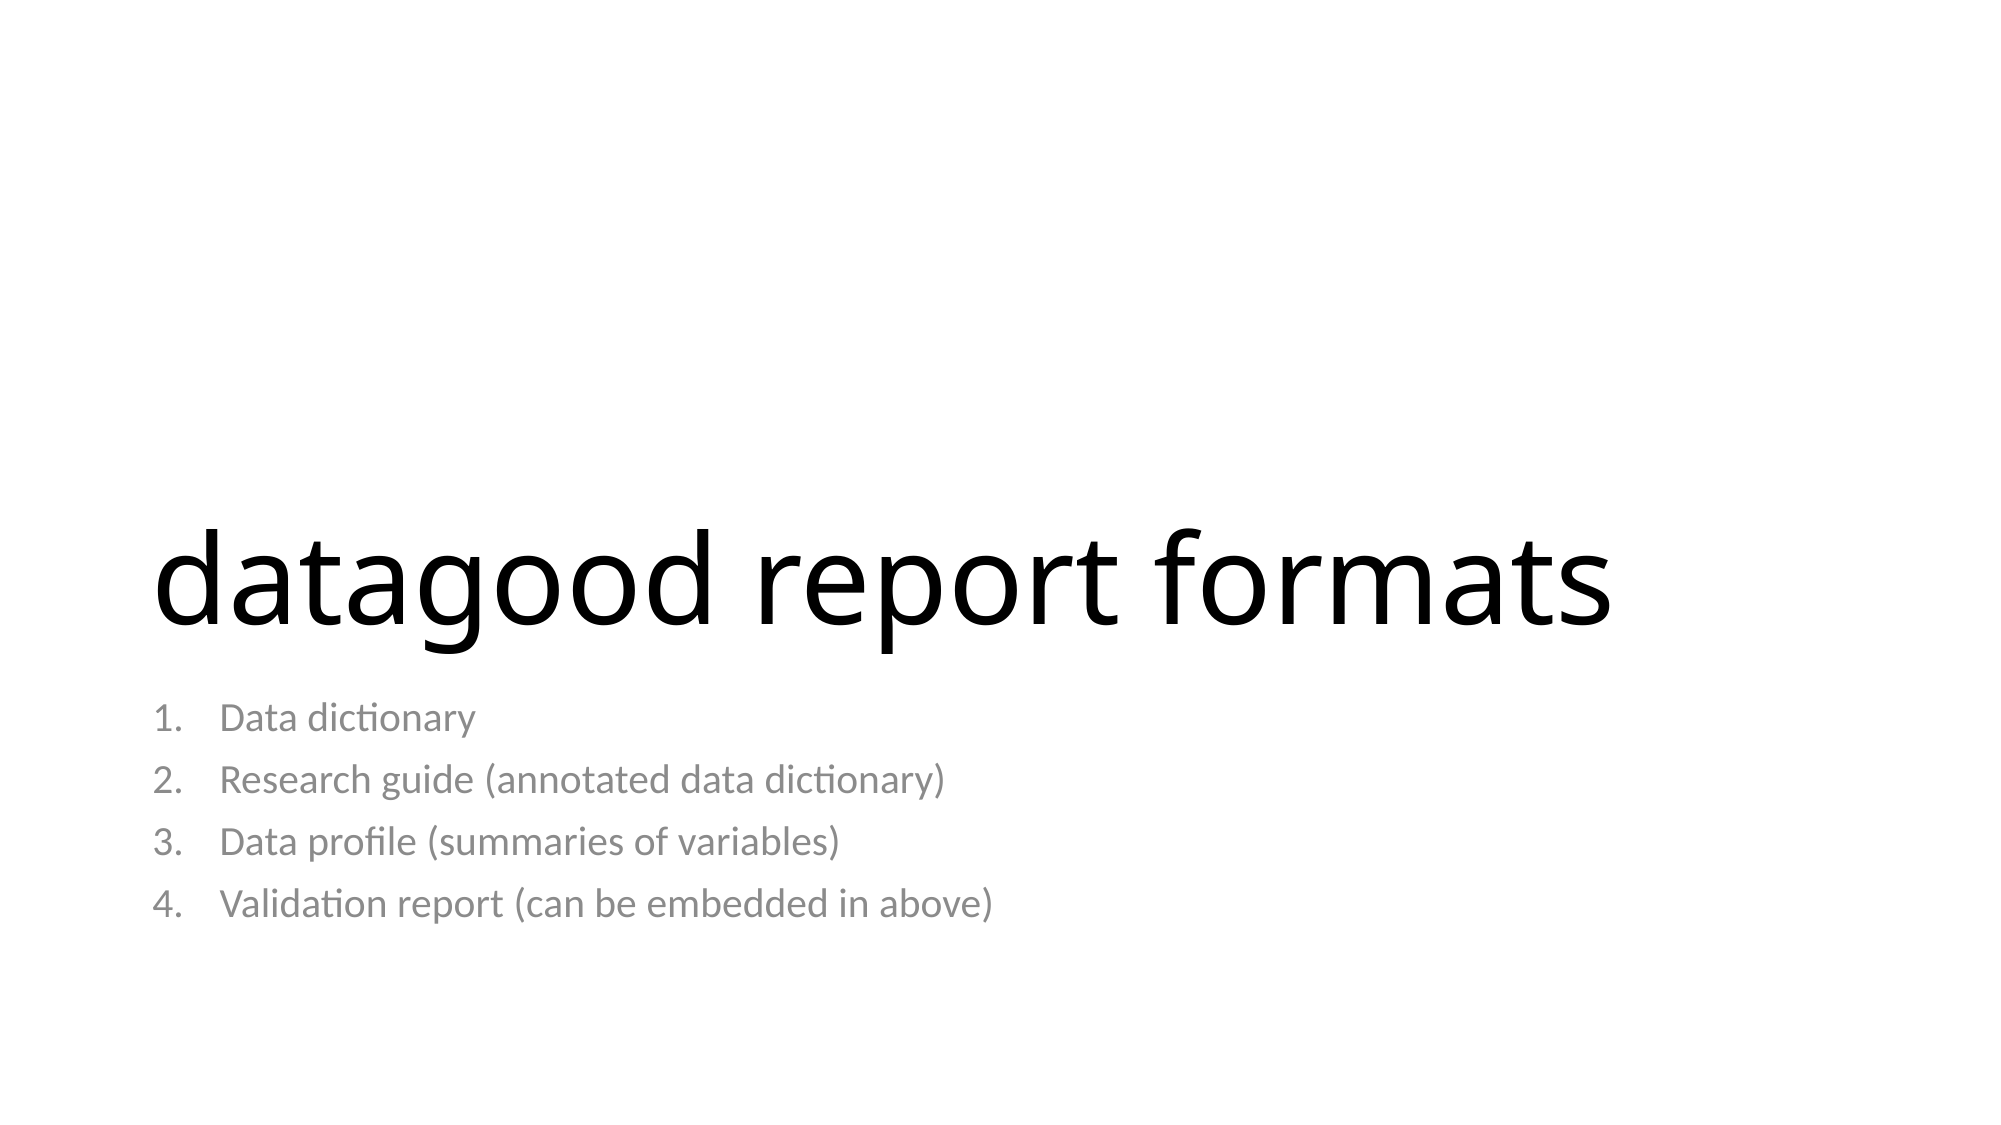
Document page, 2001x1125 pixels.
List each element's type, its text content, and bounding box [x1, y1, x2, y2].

title datagood report formats [136, 191, 1862, 659]
list Data dictionary Research guide (annotated data dictionary) Data profile (summaries of variables) Validation report (can be embedded in above) [137, 687, 1863, 934]
